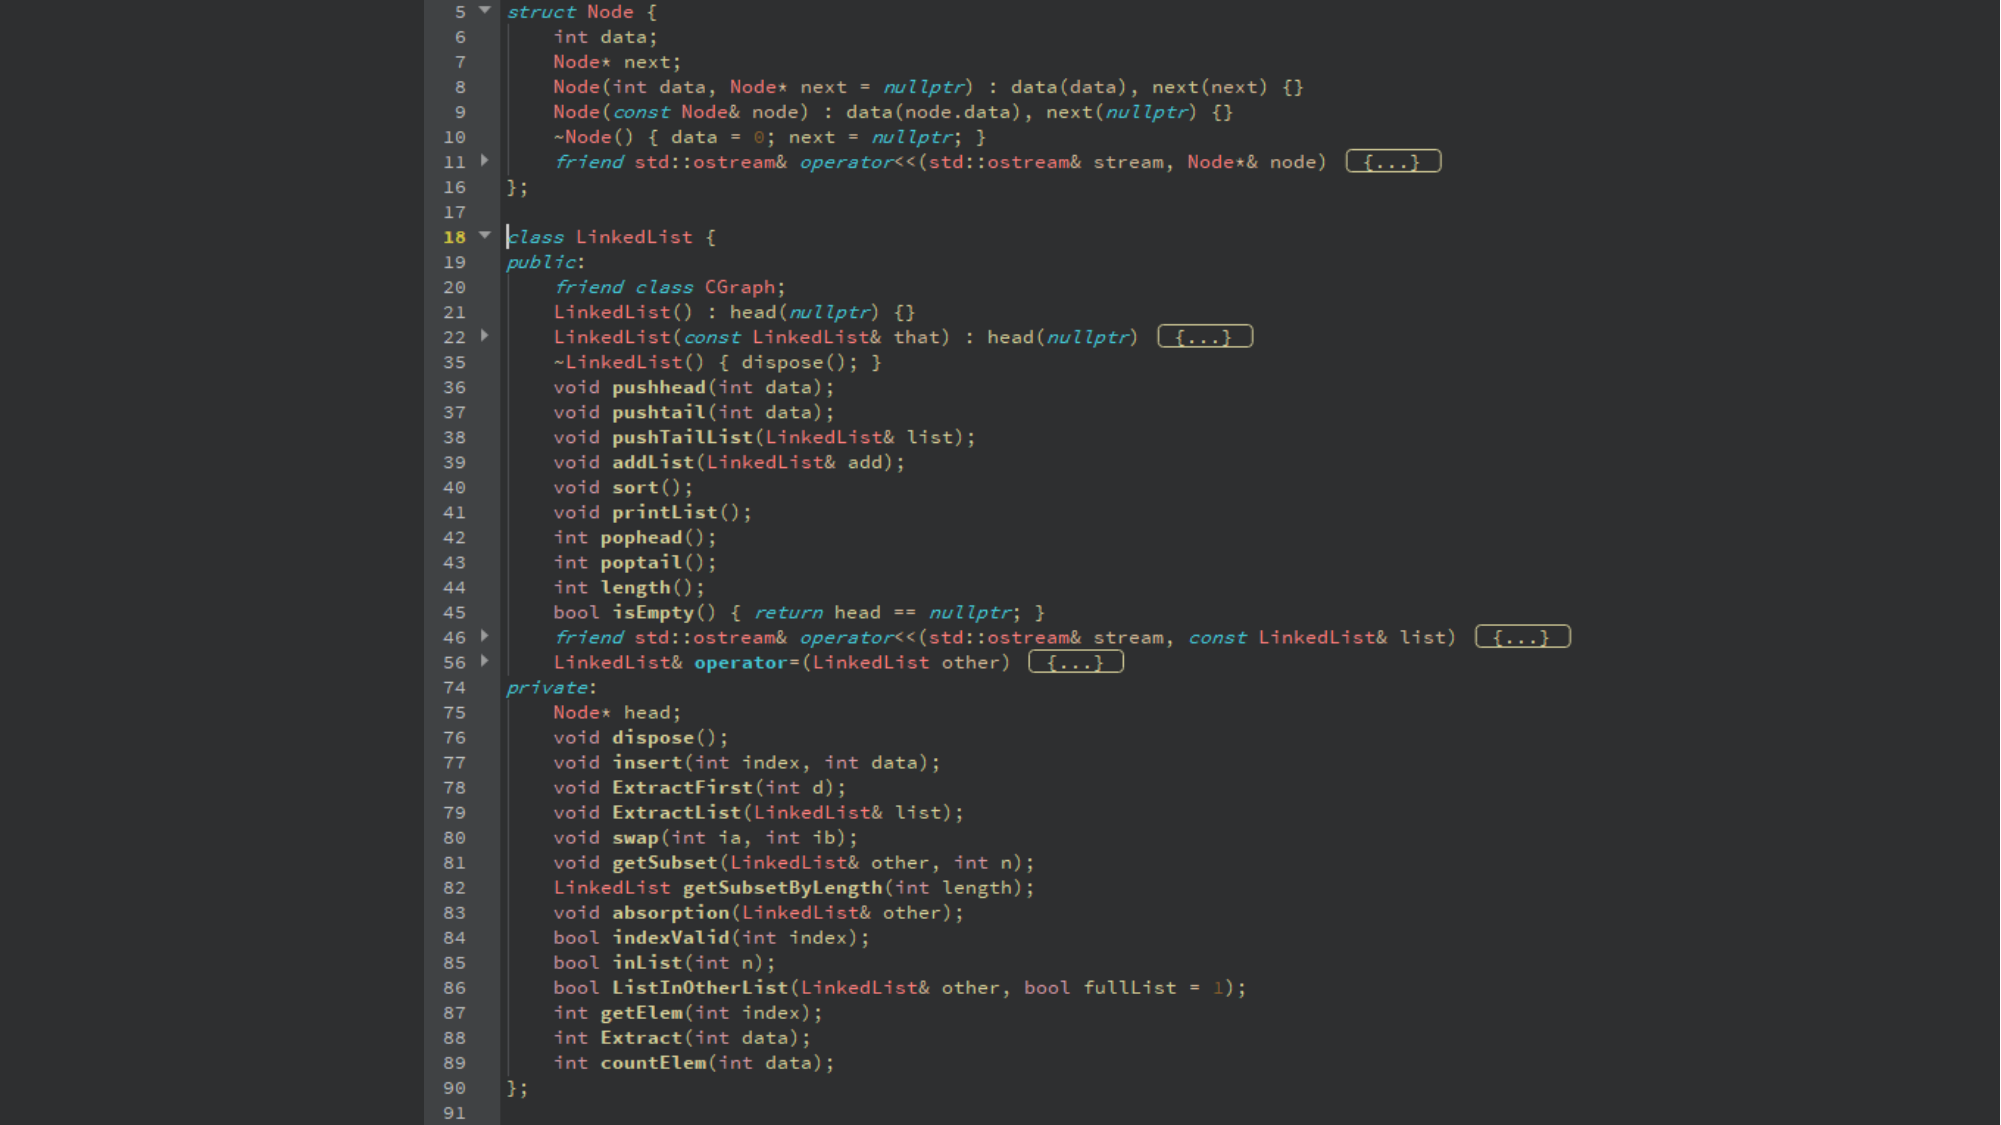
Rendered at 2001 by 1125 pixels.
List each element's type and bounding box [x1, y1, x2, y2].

picture [424, 0, 1576, 1125]
